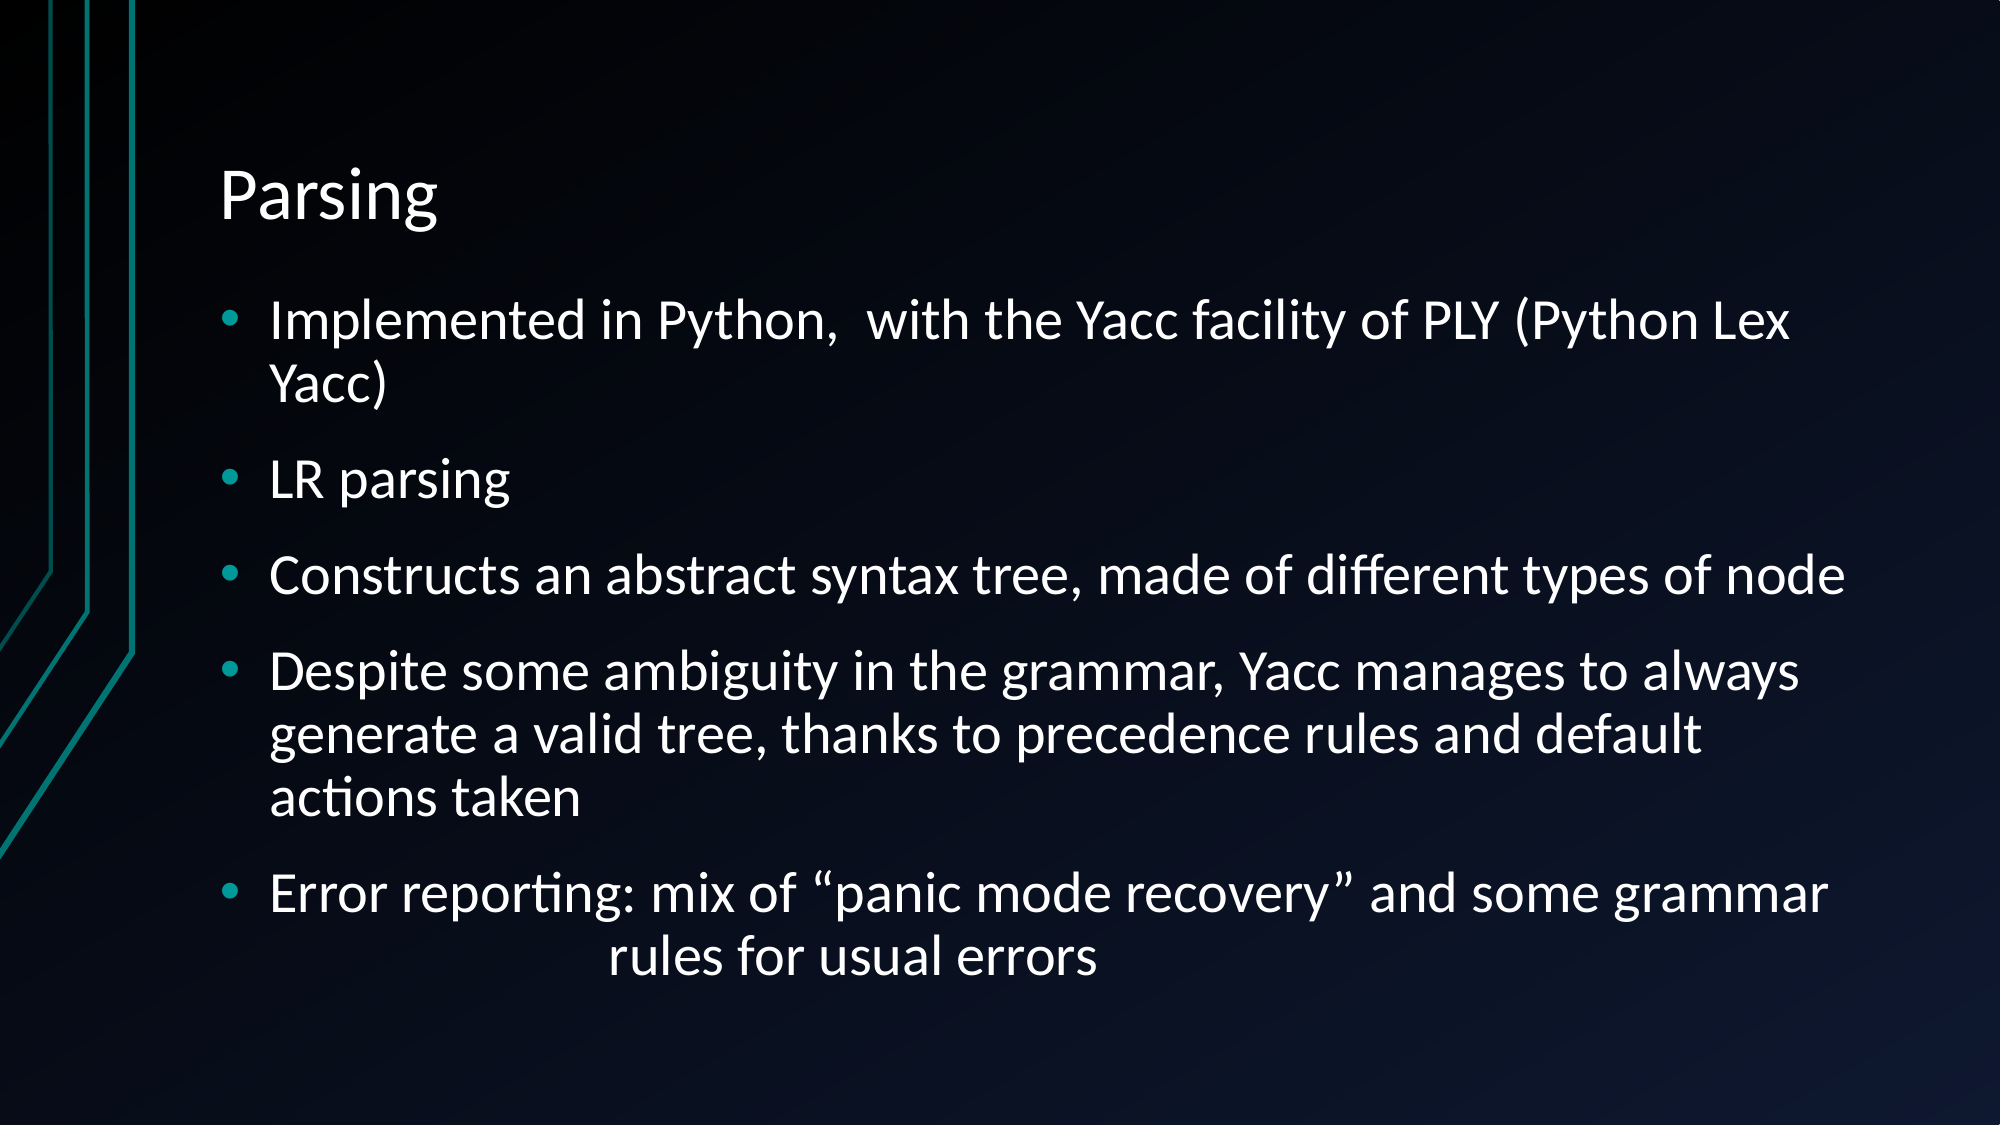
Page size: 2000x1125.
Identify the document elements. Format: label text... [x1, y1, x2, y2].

title Parsing [199, 45, 1900, 246]
list Implemented in Python, with the Yacc facility of PLY (Python Lex Yacc) LR parsing Constructs an abstract syntax tree, made of different types of node Despite some ambiguity in the grammar, Yacc manages to always generate a valid tree, thanks to precedence rules and default actions taken Error reporting: mix of “panic mode recovery” and some grammar rules for usual errors [199, 279, 1900, 1071]
